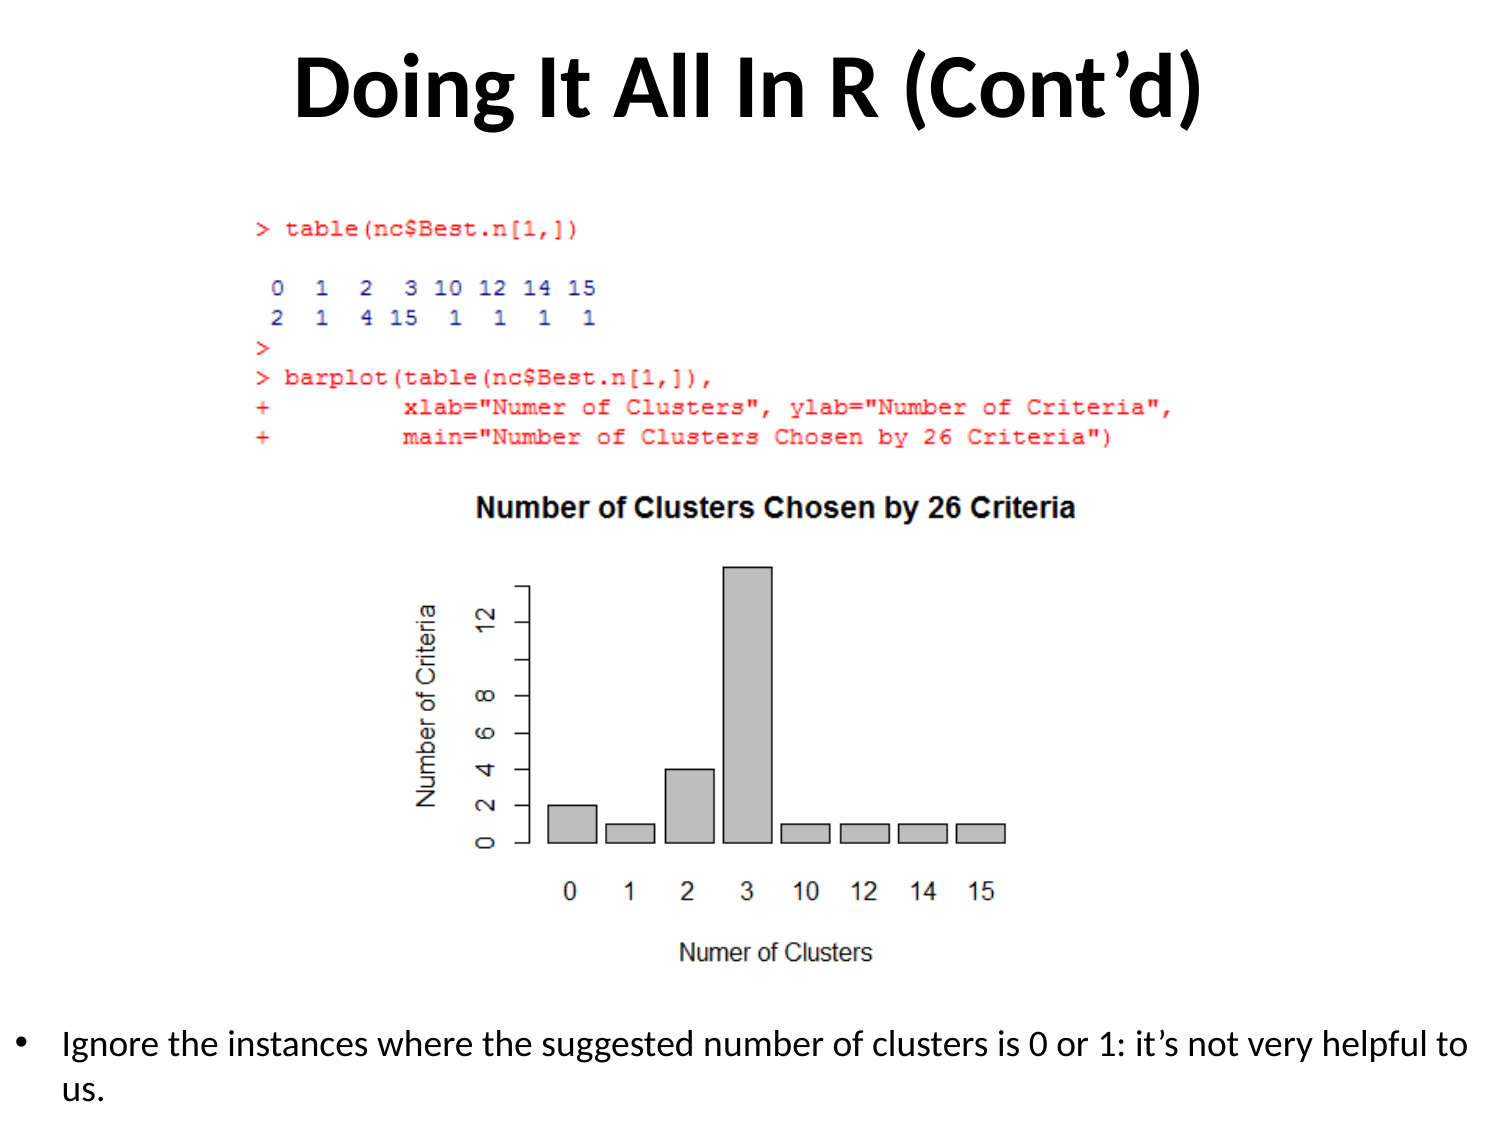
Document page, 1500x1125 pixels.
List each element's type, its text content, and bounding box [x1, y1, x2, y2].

text_box Ignore the instances where the suggested number of clusters is 0 or 1: it’s not very helpful to us. [0, 1011, 1500, 1116]
picture [252, 212, 1248, 450]
title Doing It All In R (Cont’d) [75, 12, 1425, 150]
picture [410, 487, 1090, 974]
